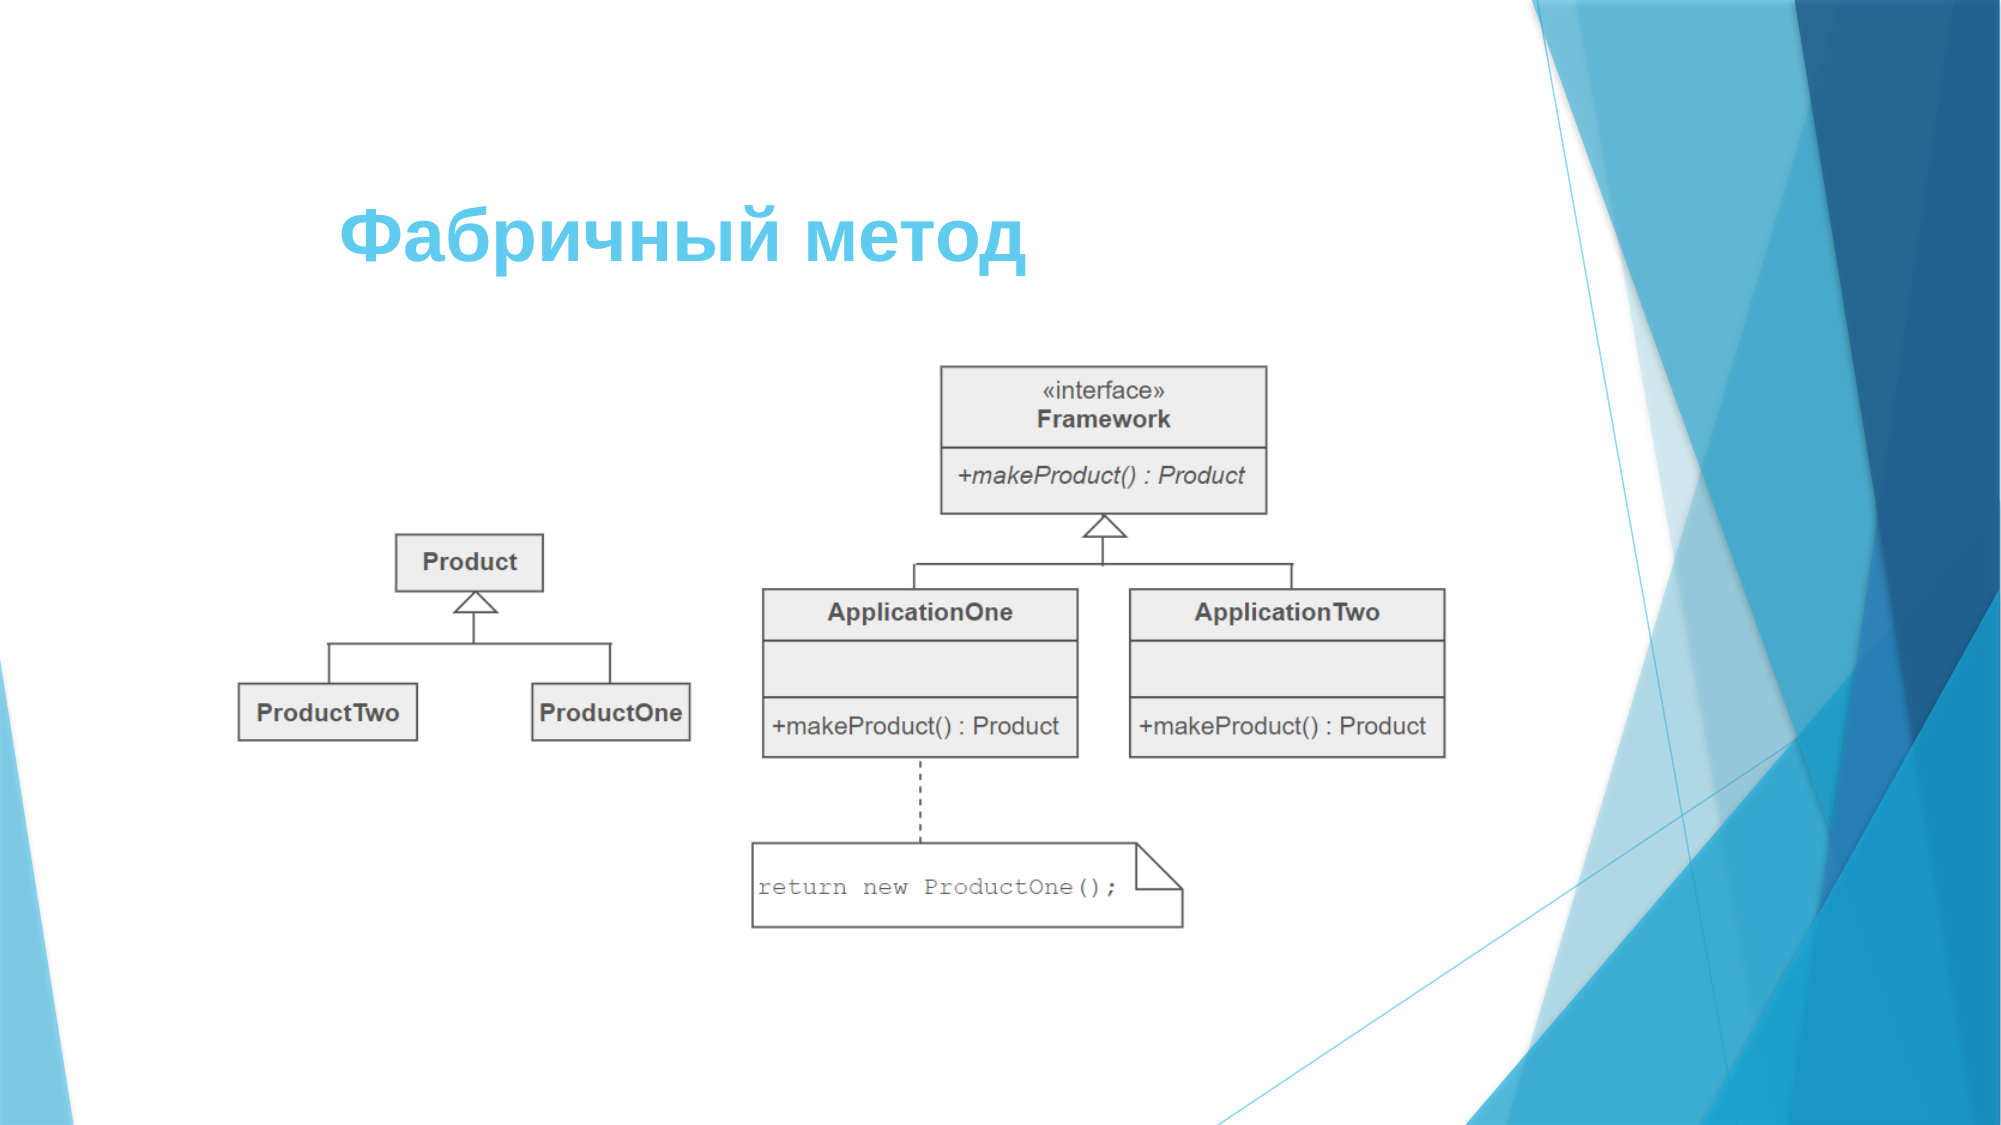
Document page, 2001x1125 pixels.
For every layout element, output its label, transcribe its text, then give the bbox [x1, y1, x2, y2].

picture [174, 339, 1473, 949]
title Фабричный метод [324, 137, 1675, 325]
